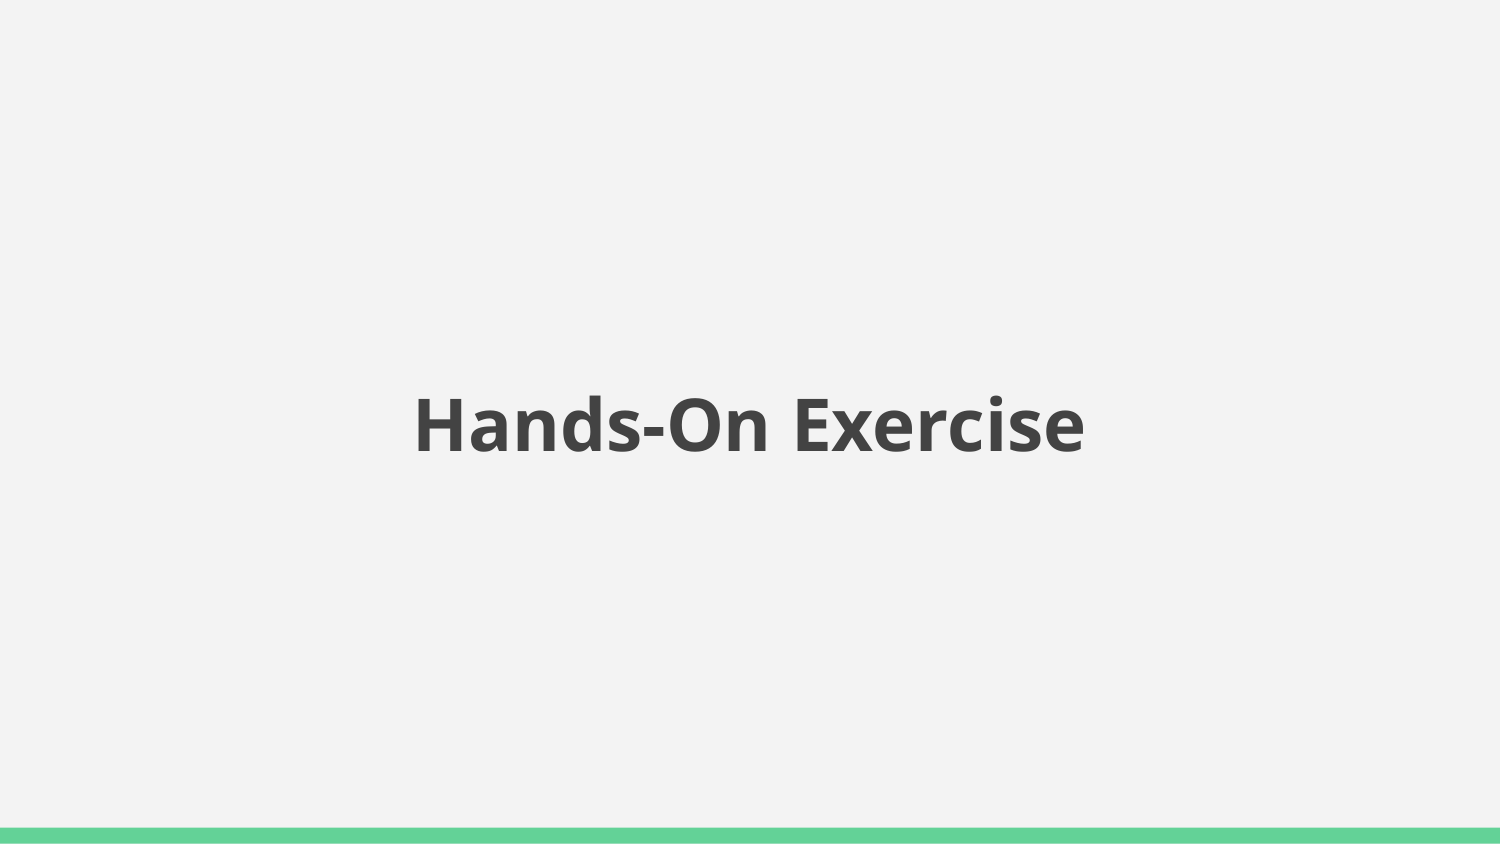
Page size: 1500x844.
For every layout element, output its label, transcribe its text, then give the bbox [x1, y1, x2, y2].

title Hands-On Exercise [225, 284, 1275, 560]
